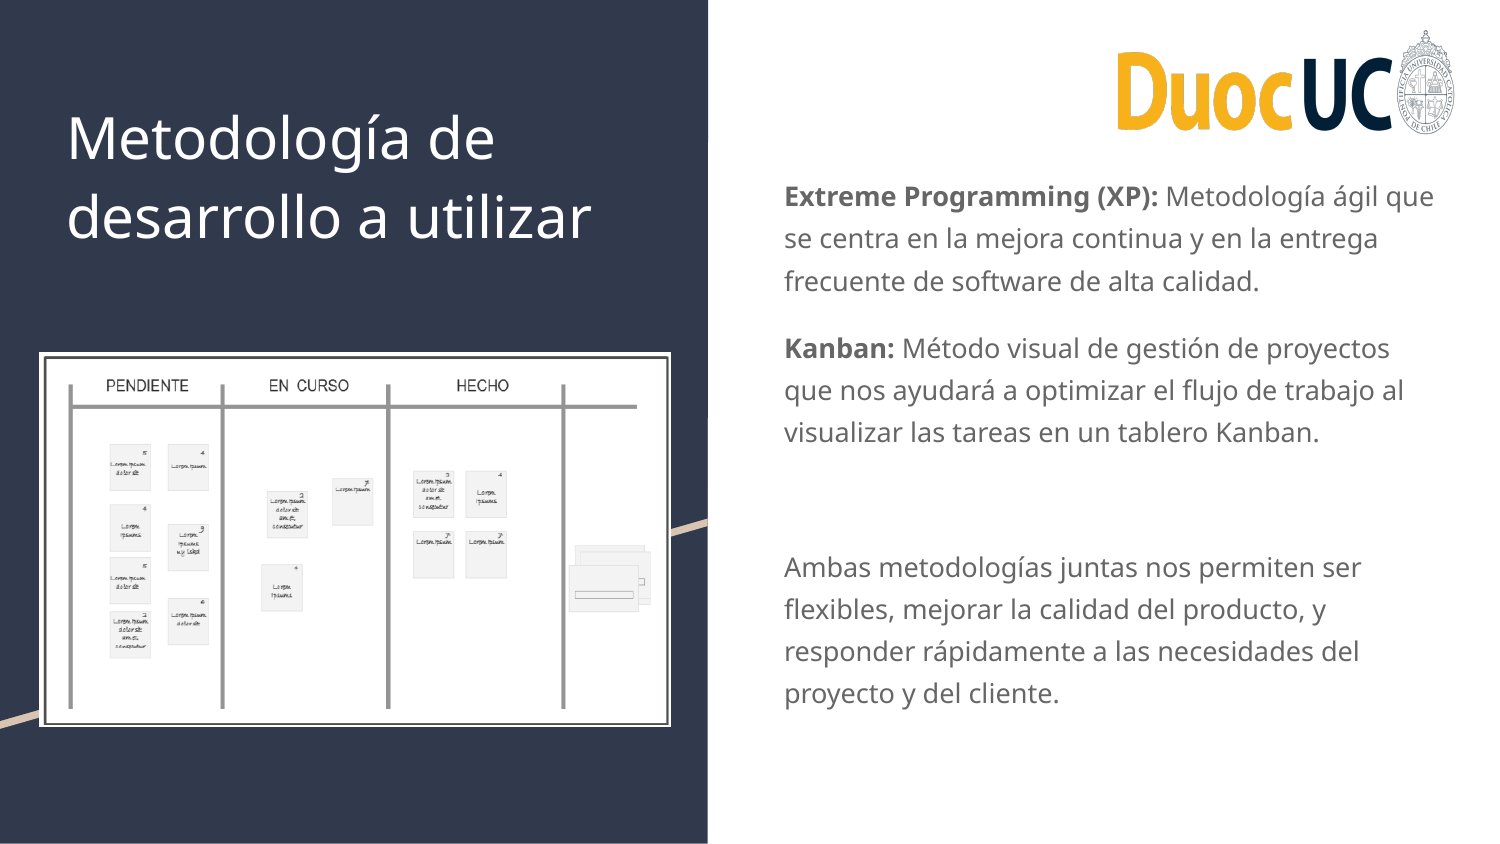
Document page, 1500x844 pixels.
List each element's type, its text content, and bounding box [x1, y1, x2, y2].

picture [1113, 23, 1460, 141]
title Metodología de desarrollo a utilizar [51, 82, 660, 351]
list Extreme Programming (XP): Metodología ágil que se centra en la mejora continua y en la entrega frecuente de software de alta calidad. Kanban: Método visual de gestión de proyectos que nos ayudará a optimizar el flujo de trabajo al visualizar las tareas en un tablero Kanban. Ambas metodologías juntas nos permiten ser flexibles, mejorar la calidad del producto, y responder rápidamente a las necesidades del proyecto y del cliente. [769, 157, 1453, 830]
picture [39, 352, 671, 728]
